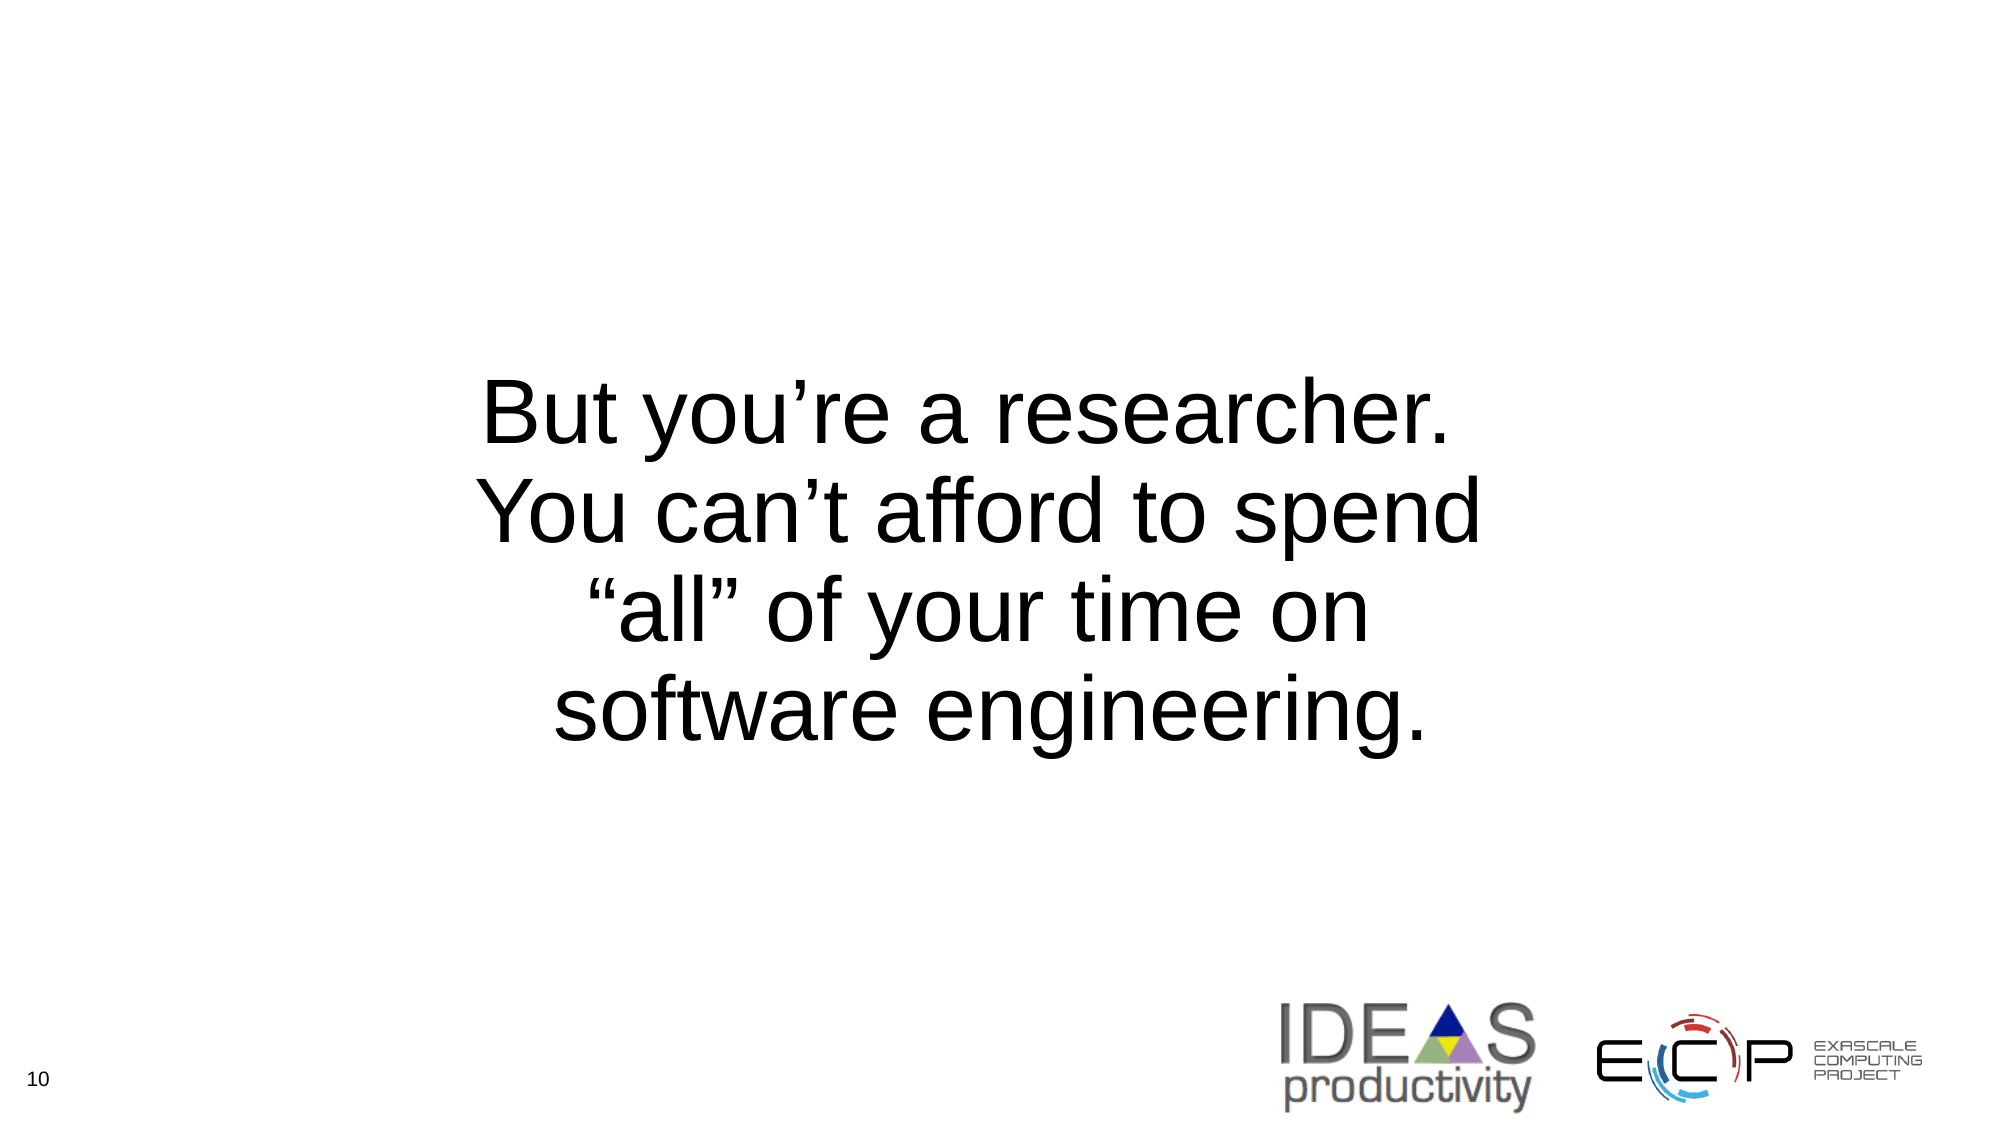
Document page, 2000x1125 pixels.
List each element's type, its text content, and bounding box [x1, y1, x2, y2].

picture [1597, 1014, 1922, 1103]
picture [1280, 1002, 1537, 1114]
list But you’re a researcher. You can’t afford to spend “all” of your time on software engineering. [59, 230, 1926, 895]
